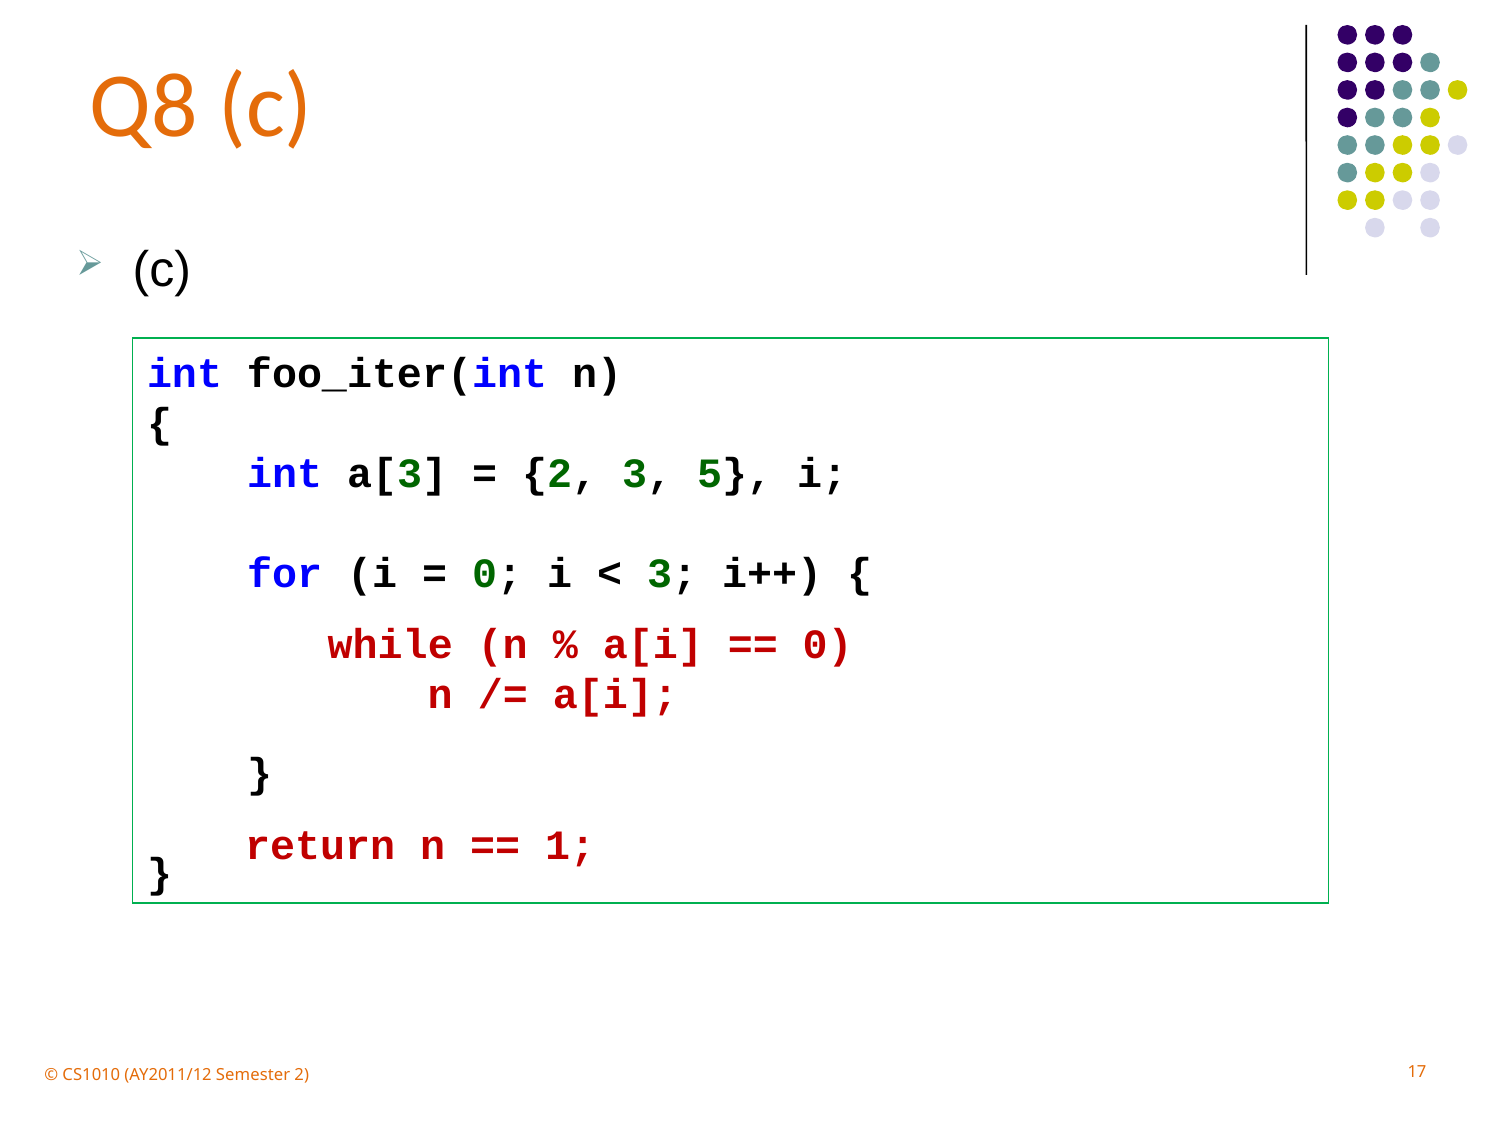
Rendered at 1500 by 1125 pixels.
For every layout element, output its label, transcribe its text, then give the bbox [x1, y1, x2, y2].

text_box return n == 1; [230, 810, 621, 876]
text_box while (n % a[i] == 0) n /= a[i]; [312, 609, 982, 725]
text_box (c) [61, 229, 1435, 305]
footer © CS1010 (AY2011/12 Semester 2) [29, 1055, 442, 1125]
text_box Q8 (c) [74, 37, 1425, 167]
text_box int foo_iter(int n) { int a[3] = {2, 3, 5}, i; for (i = 0; i < 3; i++) { } } [132, 338, 1329, 904]
text_box 17 [1349, 1054, 1435, 1084]
